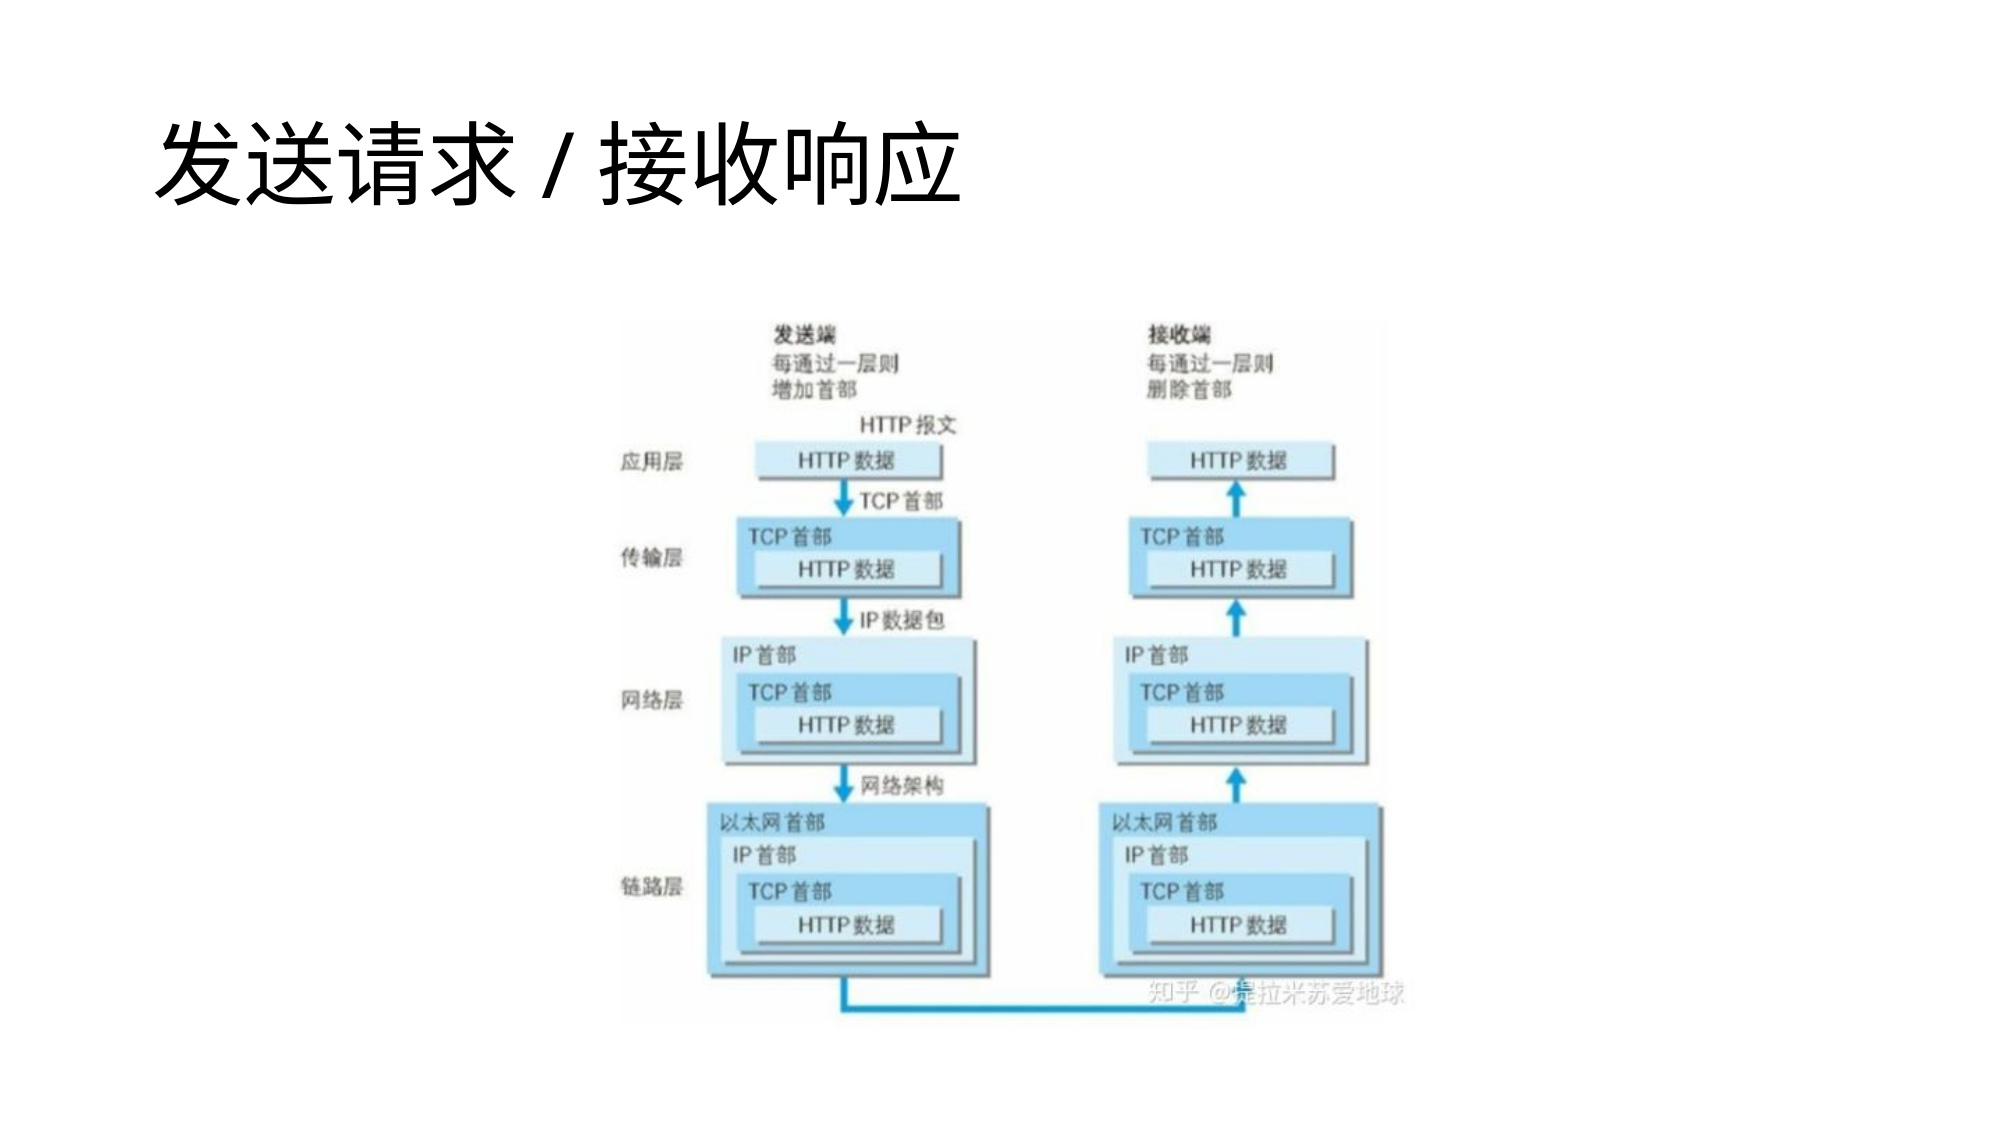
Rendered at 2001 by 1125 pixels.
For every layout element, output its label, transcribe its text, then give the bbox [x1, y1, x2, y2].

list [591, 299, 1426, 1029]
title 发送请求/接收响应 [137, 59, 1863, 278]
